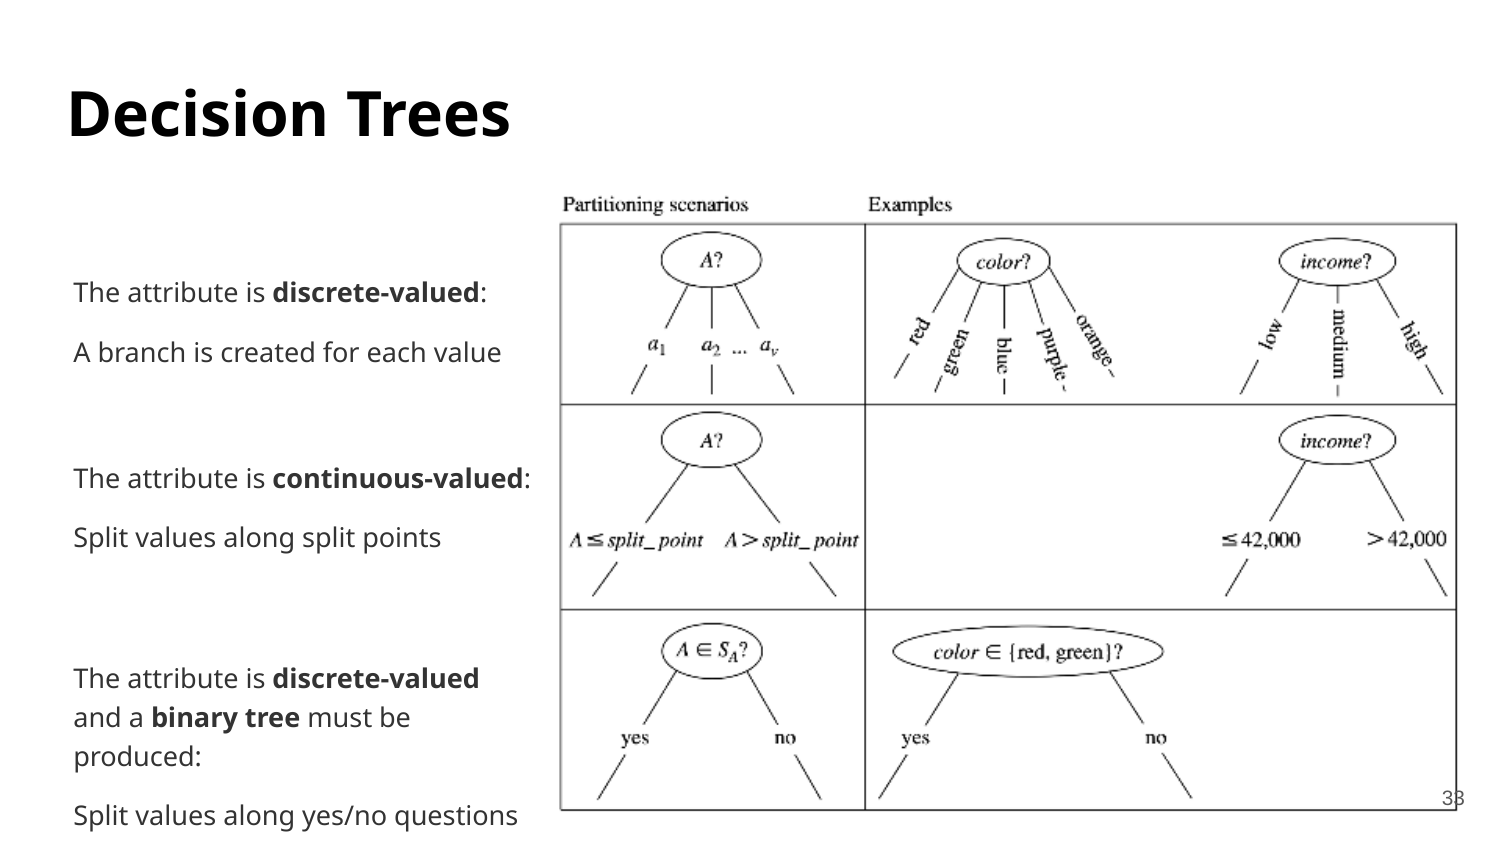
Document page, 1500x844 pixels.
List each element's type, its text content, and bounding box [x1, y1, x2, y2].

text_box Decision Trees [51, 72, 1449, 167]
picture [555, 191, 1463, 819]
text_box The attribute is continuous-valued: Split values along split points [58, 439, 550, 569]
slide_number 33 [1389, 764, 1480, 830]
text_box The attribute is discrete-valued: A branch is created for each value [58, 253, 550, 383]
text_box The attribute is discrete-valued and a binary tree must be produced: Split values along yes/no questions [58, 639, 551, 844]
